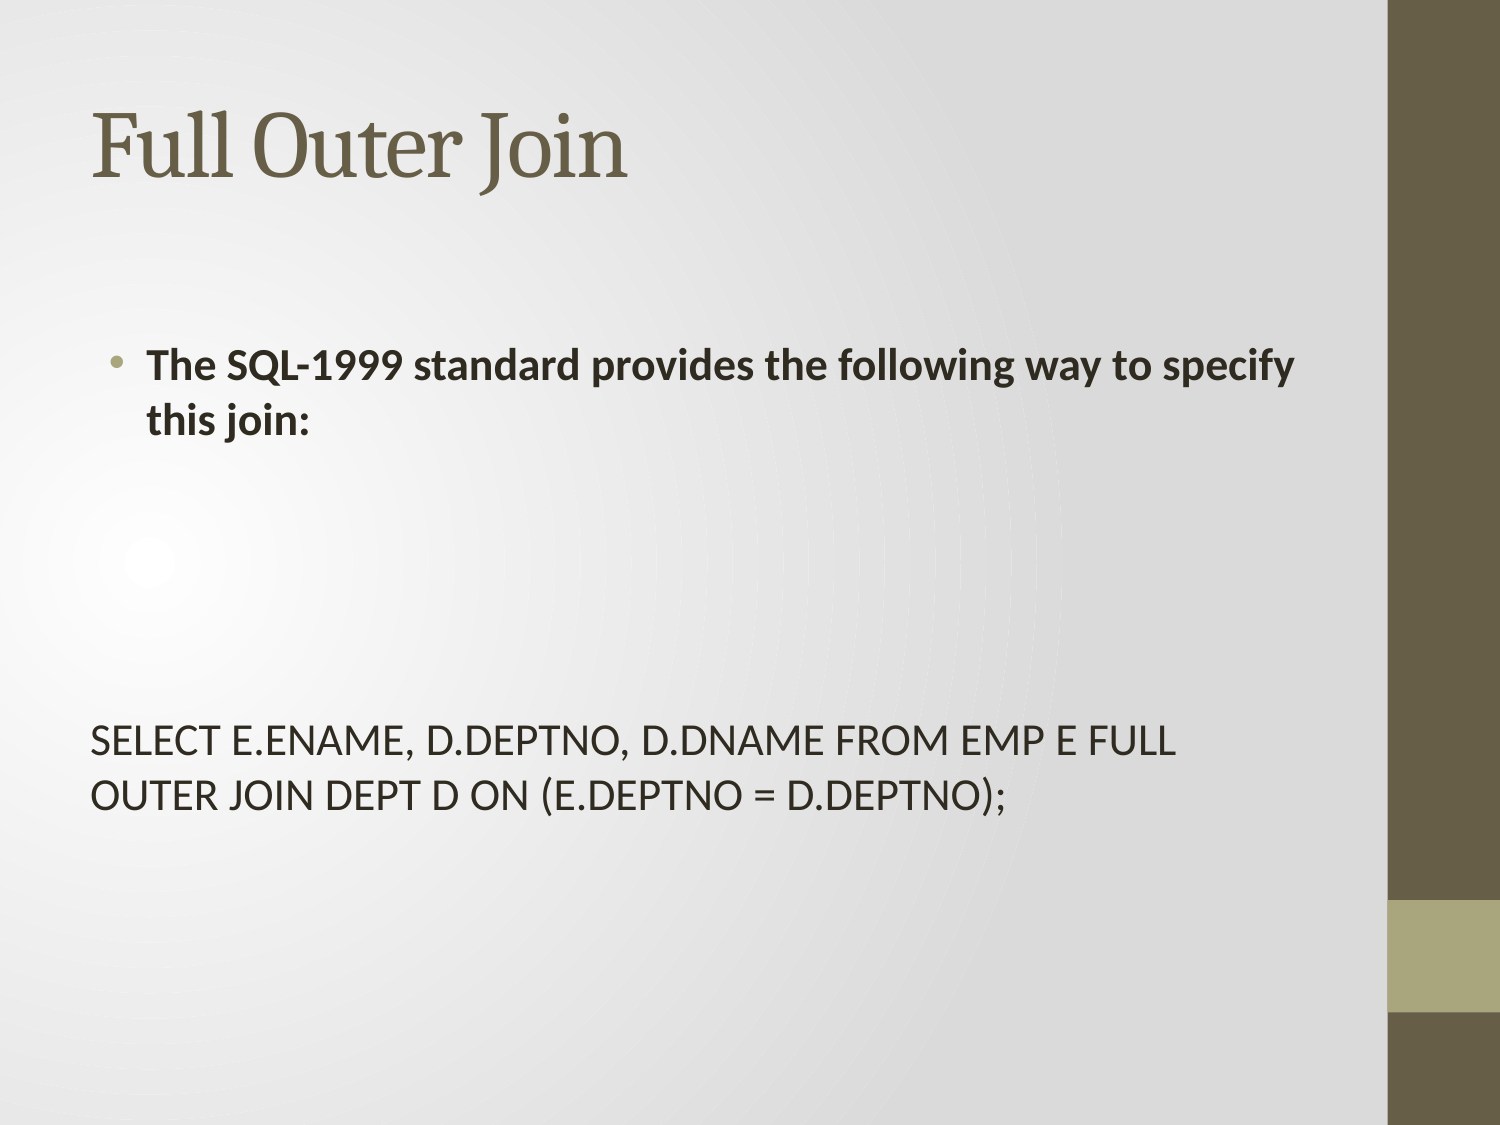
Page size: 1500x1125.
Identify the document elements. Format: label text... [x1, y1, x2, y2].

title Full Outer Join [75, 45, 1325, 233]
list The SQL-1999 standard provides the following way to specify this join: SELECT E.ENAME, D.DEPTNO, D.DNAME FROM EMP E FULL OUTER JOIN DEPT D ON (E.DEPTNO = D.DEPTNO); [75, 262, 1325, 1050]
